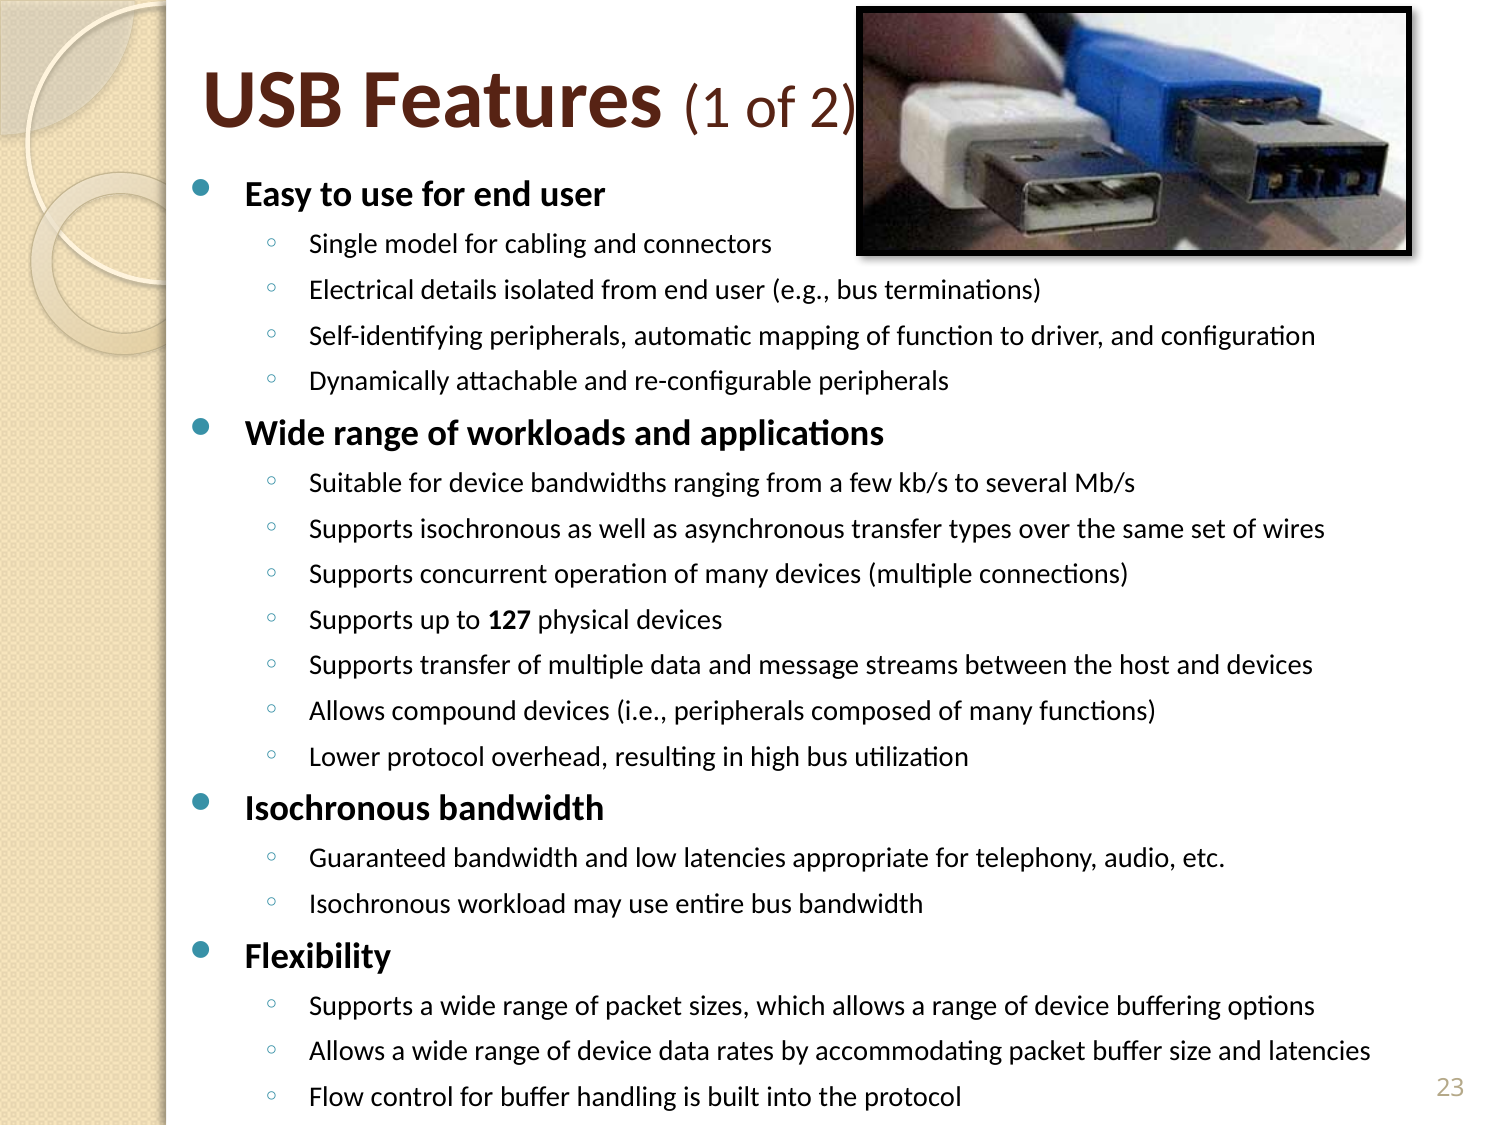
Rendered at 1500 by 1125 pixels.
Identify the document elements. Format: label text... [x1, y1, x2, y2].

picture [862, 12, 1407, 251]
title USB Features (1 of 2) [187, 0, 875, 162]
slide_number 23 [1413, 1034, 1488, 1113]
list Easy to use for end user Single model for cabling and connectors Electrical details isolated from end user (e.g., bus terminations) Self-identifying peripherals, automatic mapping of function to driver, and configuration Dynamically attachable and re-configurable peripherals Wide range of workloads and applications Suitable for device bandwidths ranging from a few kb/s to several Mb/s Supports isochronous as well as asynchronous transfer types over the same set of wires Supports concurrent operation of many devices (multiple connections) Supports up to 127 physical devices Supports transfer of multiple data and message streams between the host and devices Allows compound devices (i.e., peripherals composed of many functions) Lower protocol overhead, resulting in high bus utilization Isochronous bandwidth Guaranteed bandwidth and low latencies appropriate for telephony, audio, etc. Isochronous workload may use entire bus bandwidth Flexibility Supports a wide range of packet sizes, which allows a range of device buffering options Allows a wide range of device data rates by accommodating packet buffer size and latencies Flow control for buffer handling is built into the protocol [174, 162, 1500, 1125]
